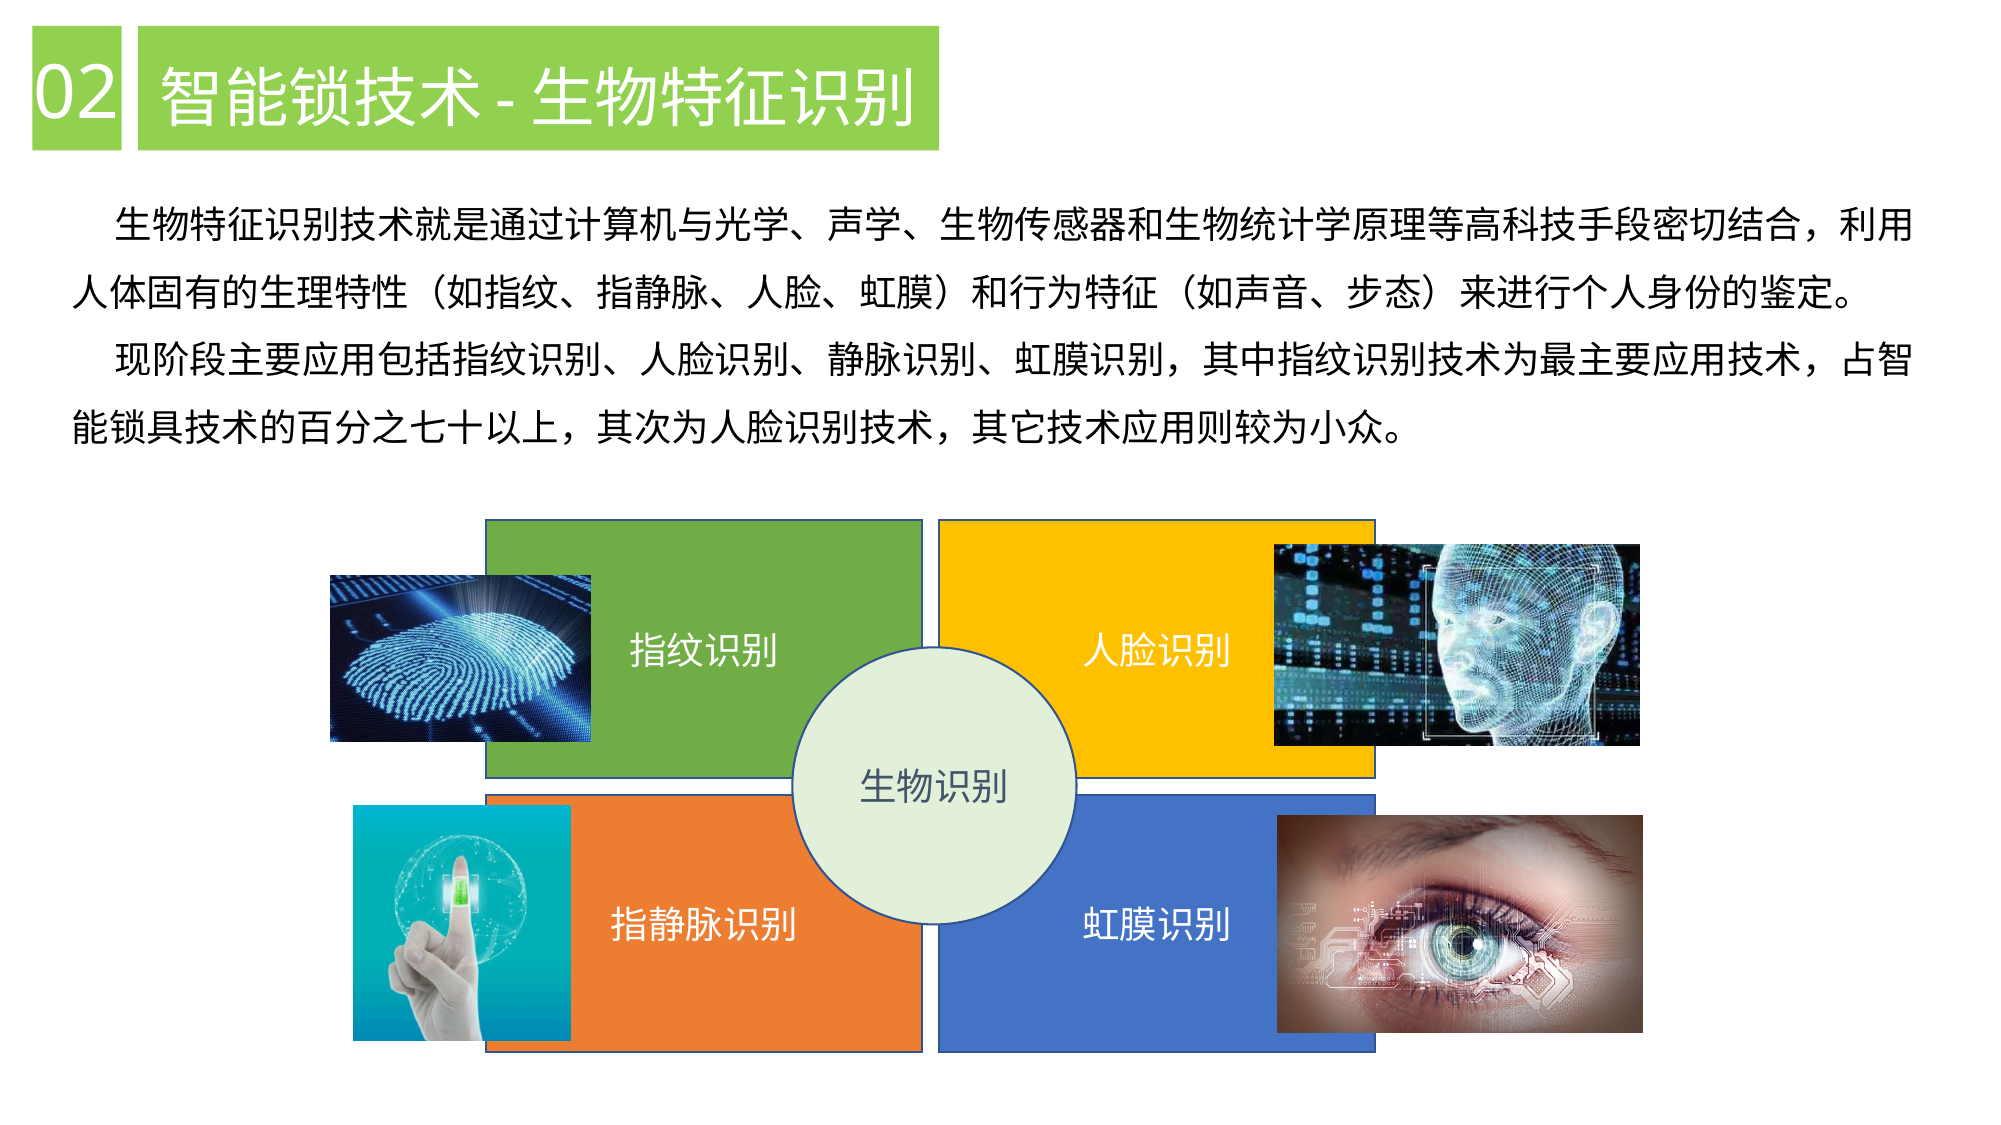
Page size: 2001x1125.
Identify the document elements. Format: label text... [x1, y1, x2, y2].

text_box 生物识别 [791, 646, 1078, 926]
text_box 指纹识别 [485, 519, 923, 779]
picture [330, 575, 591, 742]
text_box 人脸识别 [938, 519, 1376, 779]
picture [353, 805, 571, 1041]
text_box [32, 25, 940, 151]
text_box 指静脉识别 [485, 794, 923, 1053]
text_box 生物特征识别技术就是通过计算机与光学、声学、生物传感器和生物统计学原理等高科技手段密切结合，利用人体固有的生理特性（如指纹、指静脉、人脸、虹膜）和行为特征（如声音、步态）来进行个人身份的鉴定。 现阶段主要应用包括指纹识别、人脸识别、静脉识别、虹膜识别，其中指纹识别技术为最主要应用技术，占智能锁具技术的百分之七十以上，其次为人脸识别技术，其它技术应用则较为小众。 [56, 171, 1960, 456]
picture [1277, 815, 1643, 1033]
text_box 虹膜识别 [938, 794, 1376, 1053]
picture [1274, 544, 1640, 746]
